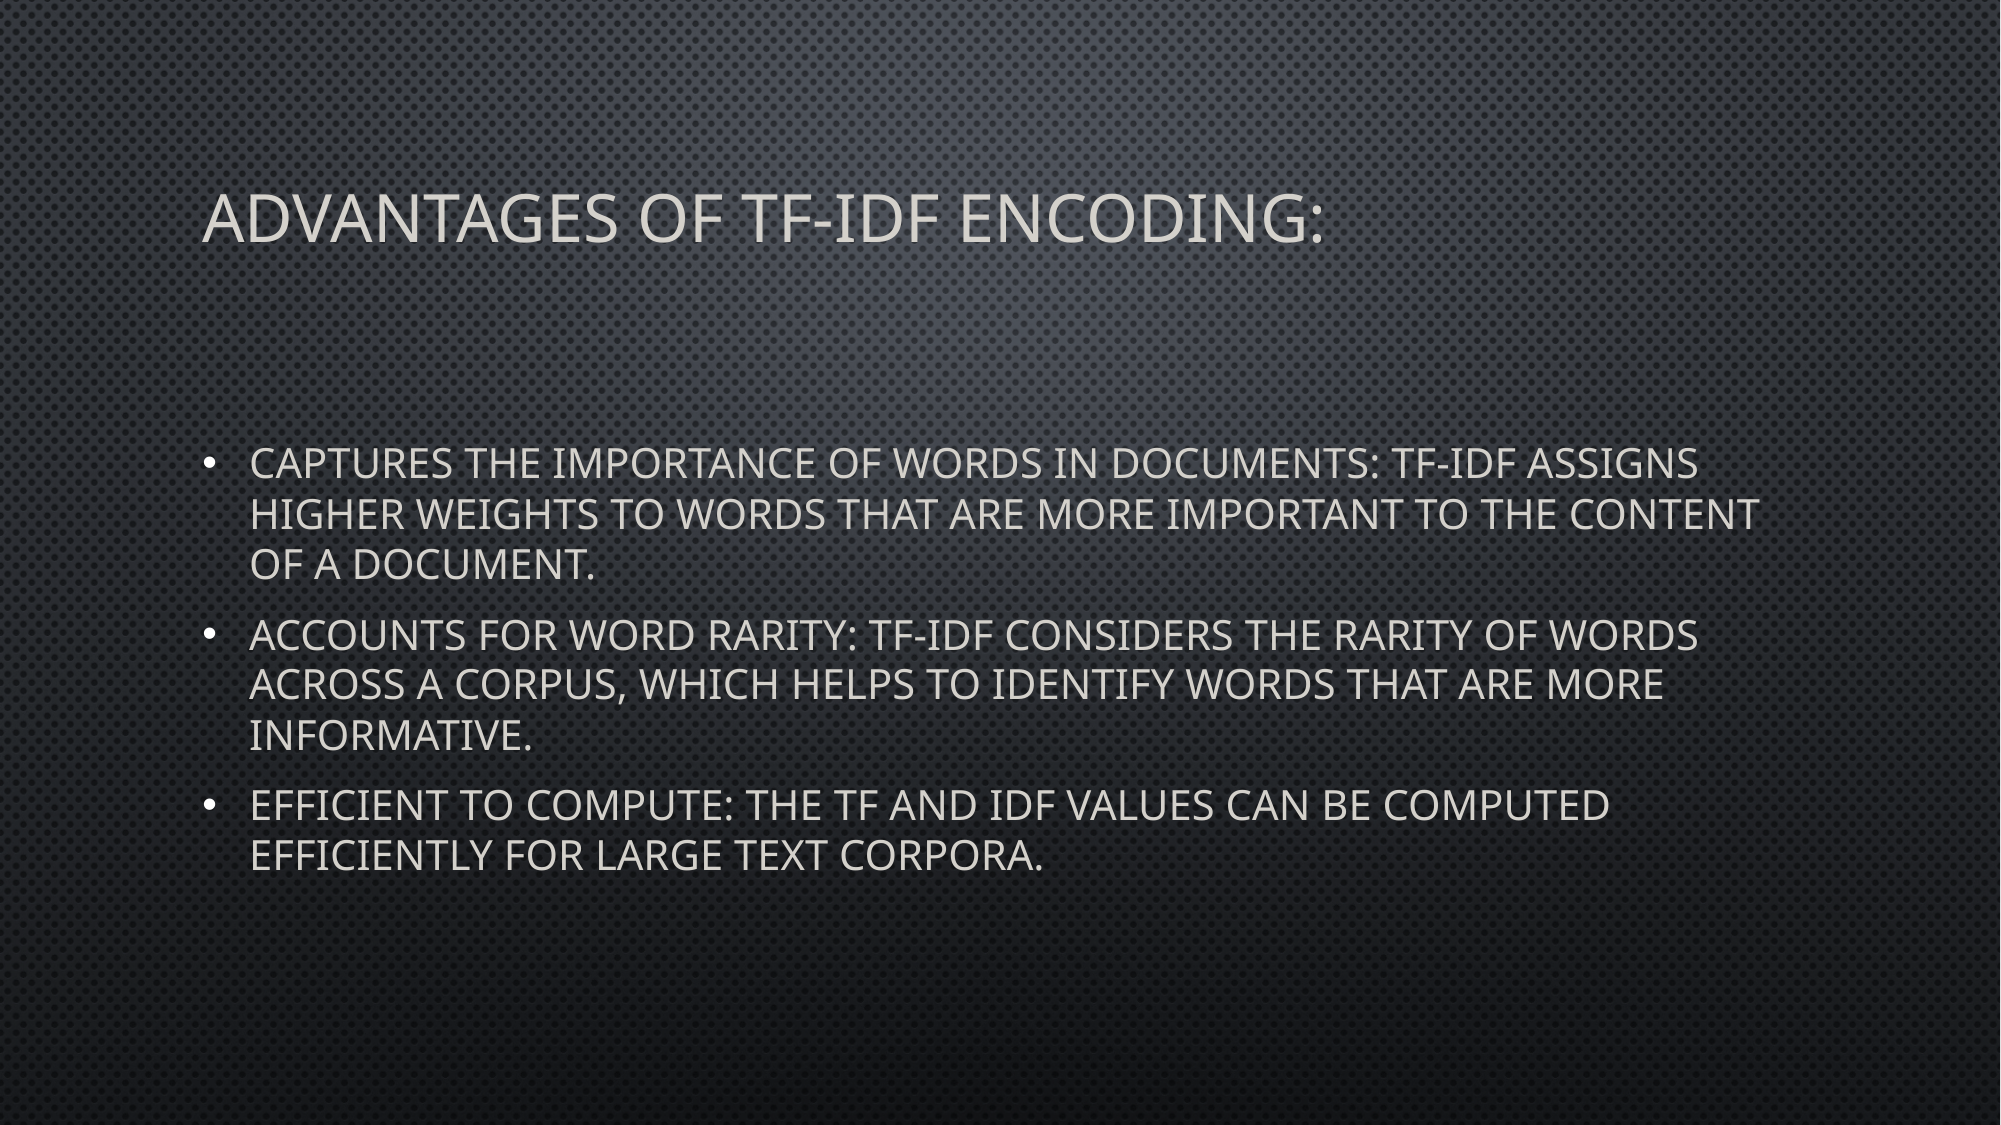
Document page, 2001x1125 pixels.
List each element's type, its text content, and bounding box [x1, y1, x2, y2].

title Advantages of TF-IDF Encoding: [187, 99, 1813, 413]
list Captures the importance of words in documents: TF-IDF assigns higher weights to words that are more important to the content of a document. Accounts for word rarity: TF-IDF considers the rarity of words across a corpus, which helps to identify words that are more informative. Efficient to compute: The TF and IDF values can be computed efficiently for large text corpora. [187, 437, 1813, 950]
